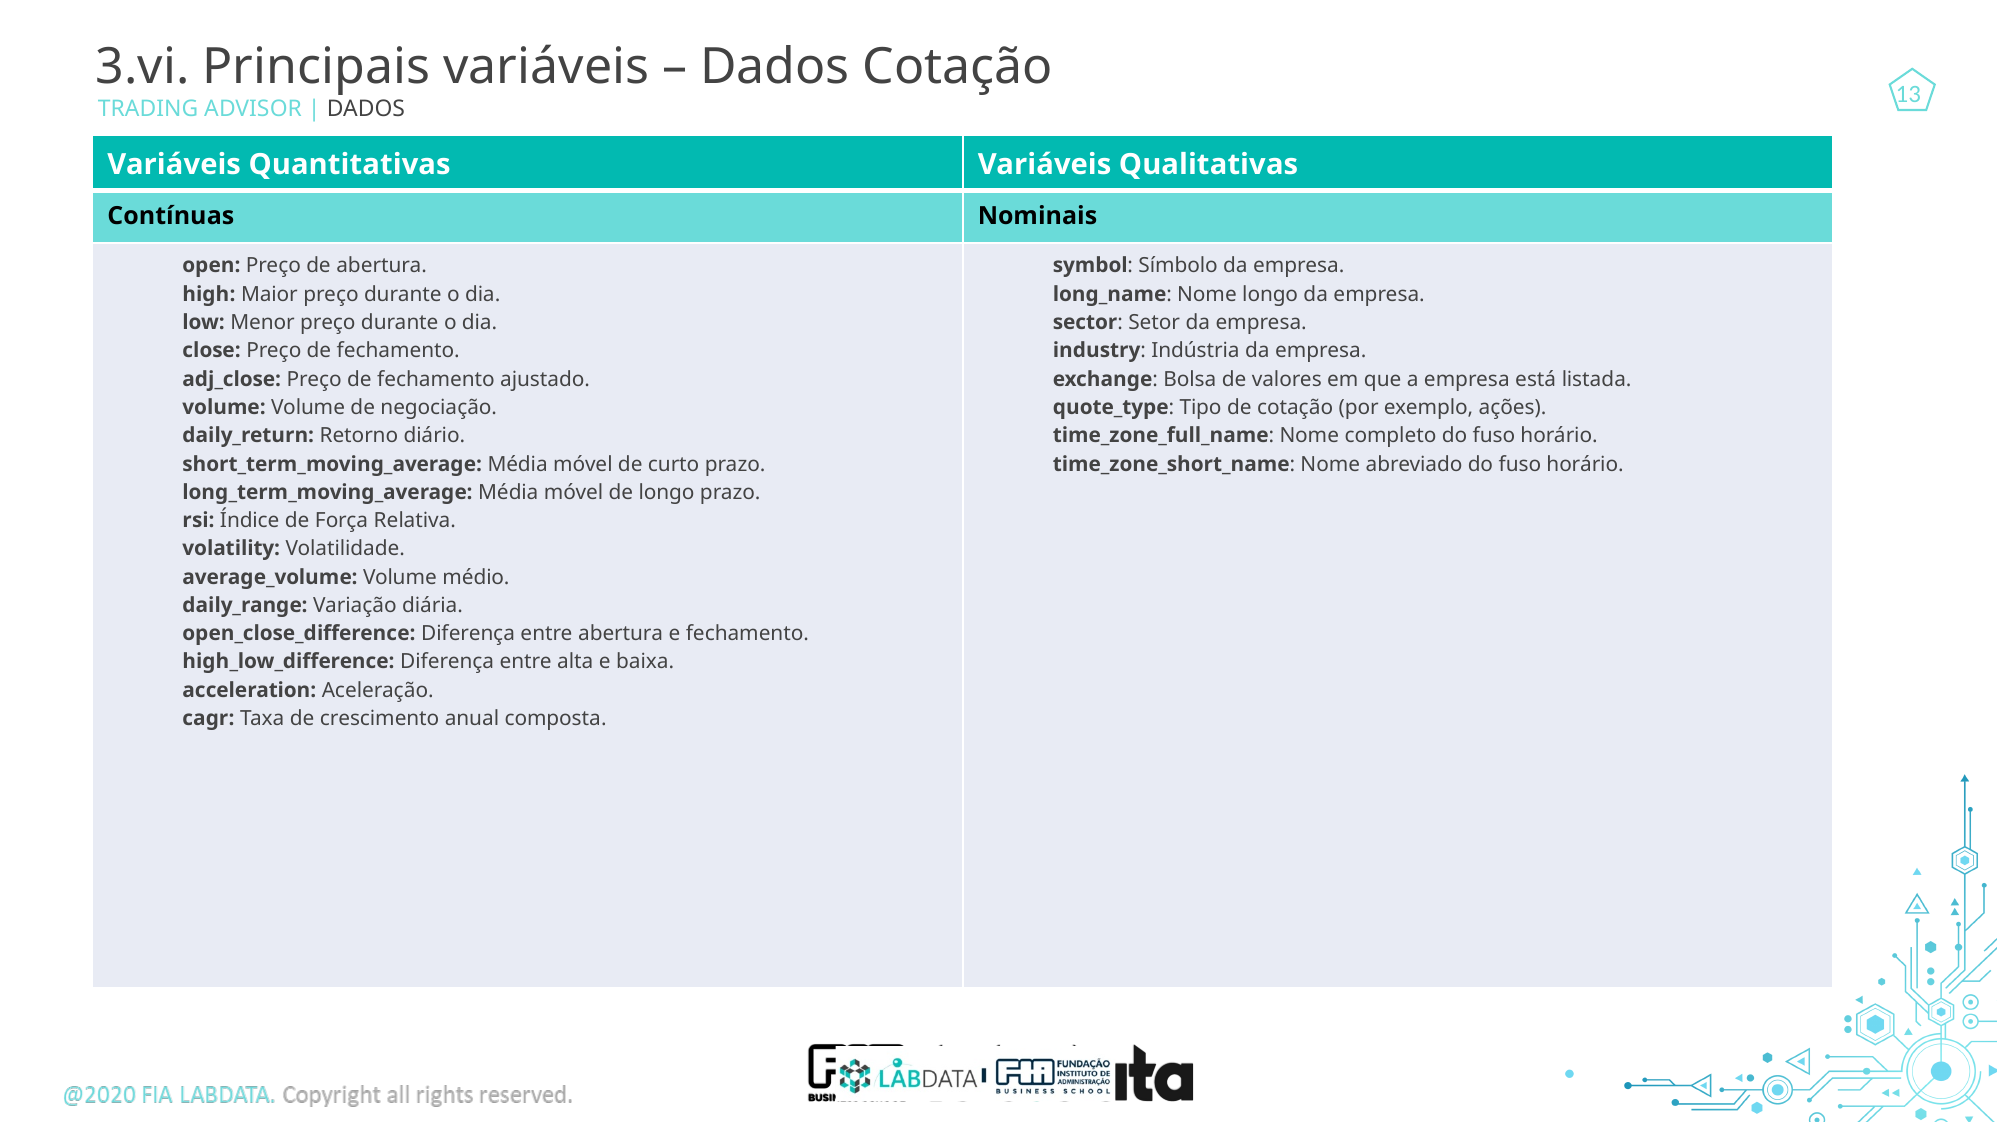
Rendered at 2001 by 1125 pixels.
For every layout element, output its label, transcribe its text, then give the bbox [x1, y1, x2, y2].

table_cell symbol: Símbolo da empresa. long_name: Nome longo da empresa. sector: Setor da empresa. industry: Indústria da empresa. exchange: Bolsa de valores em que a empresa está listada. quote_type: Tipo de cotação (por exemplo, ações). time_zone_full_name: Nome completo do fuso horário. time_zone_short_name: Nome abreviado do fuso horário. [964, 244, 1832, 987]
table_cell Nominais [964, 193, 1832, 242]
table_header Variáveis Qualitativas [964, 136, 1832, 188]
picture [798, 1039, 1202, 1104]
table_cell open: Preço de abertura. high: Maior preço durante o dia. low: Menor preço durante o dia. close: Preço de fechamento. adj_close: Preço de fechamento ajustado. volume: Volume de negociação. daily_return: Retorno diário. short_term_moving_average: Média móvel de curto prazo. long_term_moving_average: Média móvel de longo prazo. rsi: Índice de Força Relativa. volatility: Volatilidade. average_volume: Volume médio. daily_range: Variação diária. open_close_difference: Diferença entre abertura e fechamento. high_low_difference: Diferença entre alta e baixa. acceleration: Aceleração. cagr: Taxa de crescimento anual composta. [93, 244, 962, 987]
picture [47, 1064, 676, 1125]
text_box 3.vi. Principais variáveis – Dados Cotação TRADING ADVISOR | DADOS [28, 18, 1116, 136]
table_cell Contínuas [93, 193, 962, 242]
table_header Variáveis Quantitativas [93, 136, 962, 188]
picture [1565, 774, 1997, 1122]
